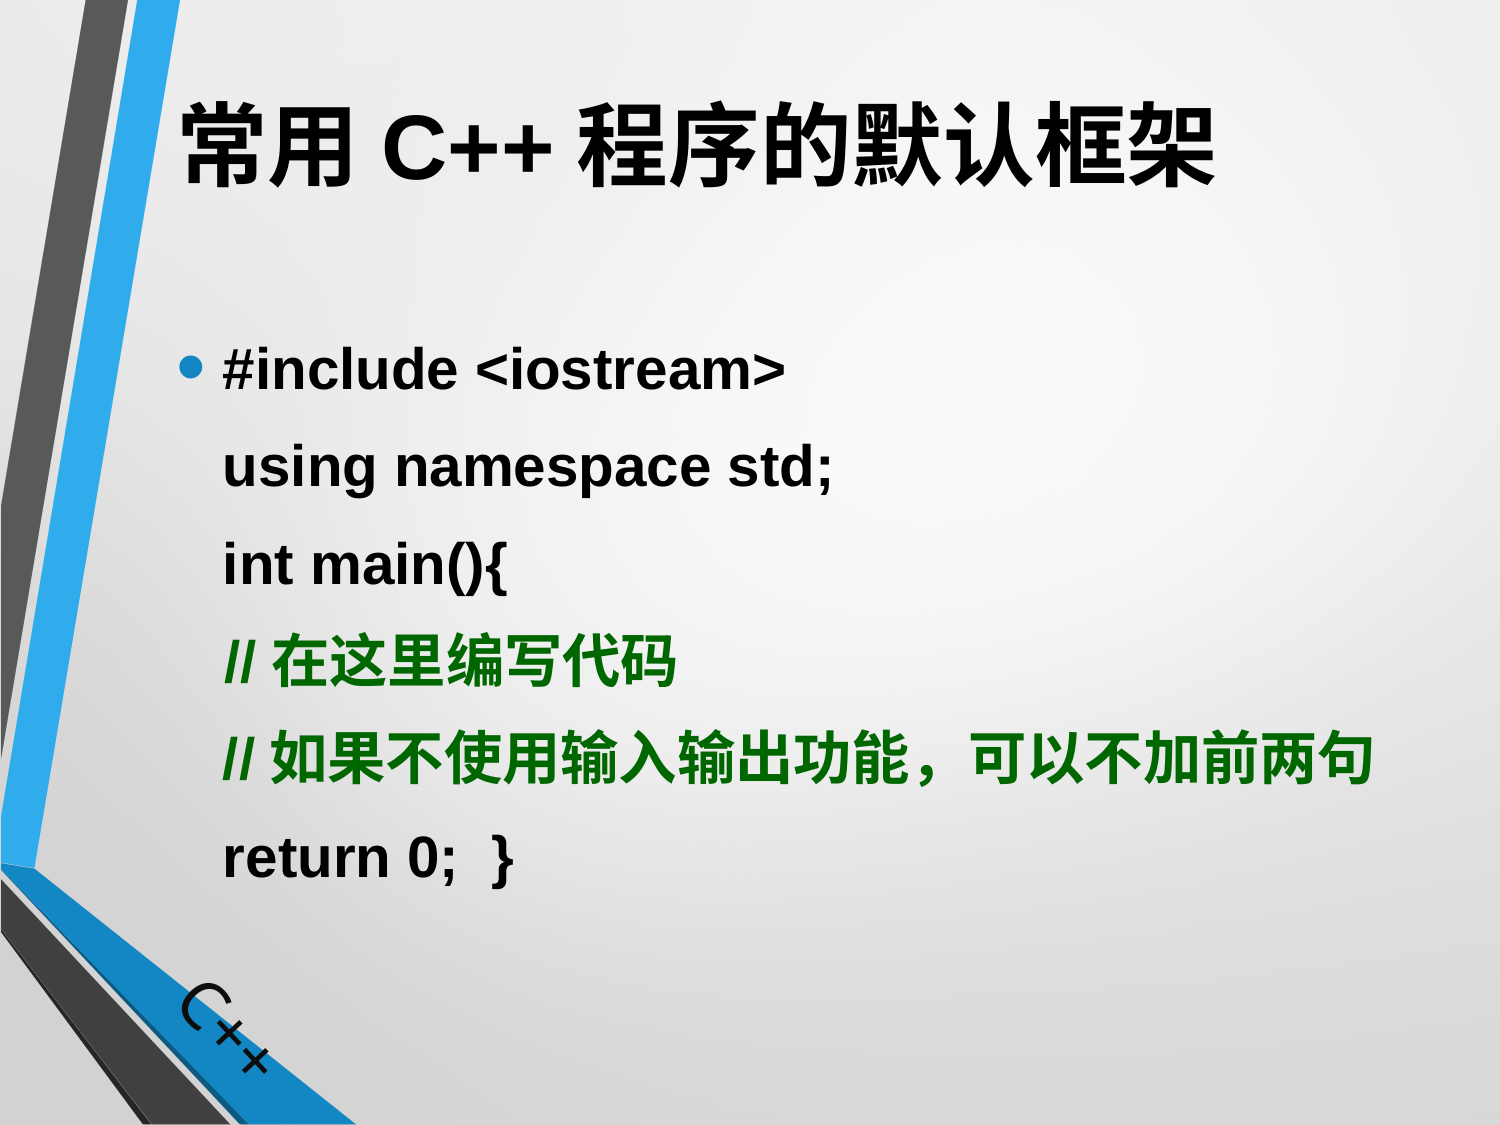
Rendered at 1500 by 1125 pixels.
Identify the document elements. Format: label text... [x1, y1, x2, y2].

title 常用C++程序的默认框架 [161, 43, 1425, 242]
list #include <iostream> using namespace std; int main(){ //在这里编写代码 //如果不使用输入输出功能，可以不加前两句 return 0; } [161, 275, 1425, 1053]
picture [0, 0, 358, 1125]
